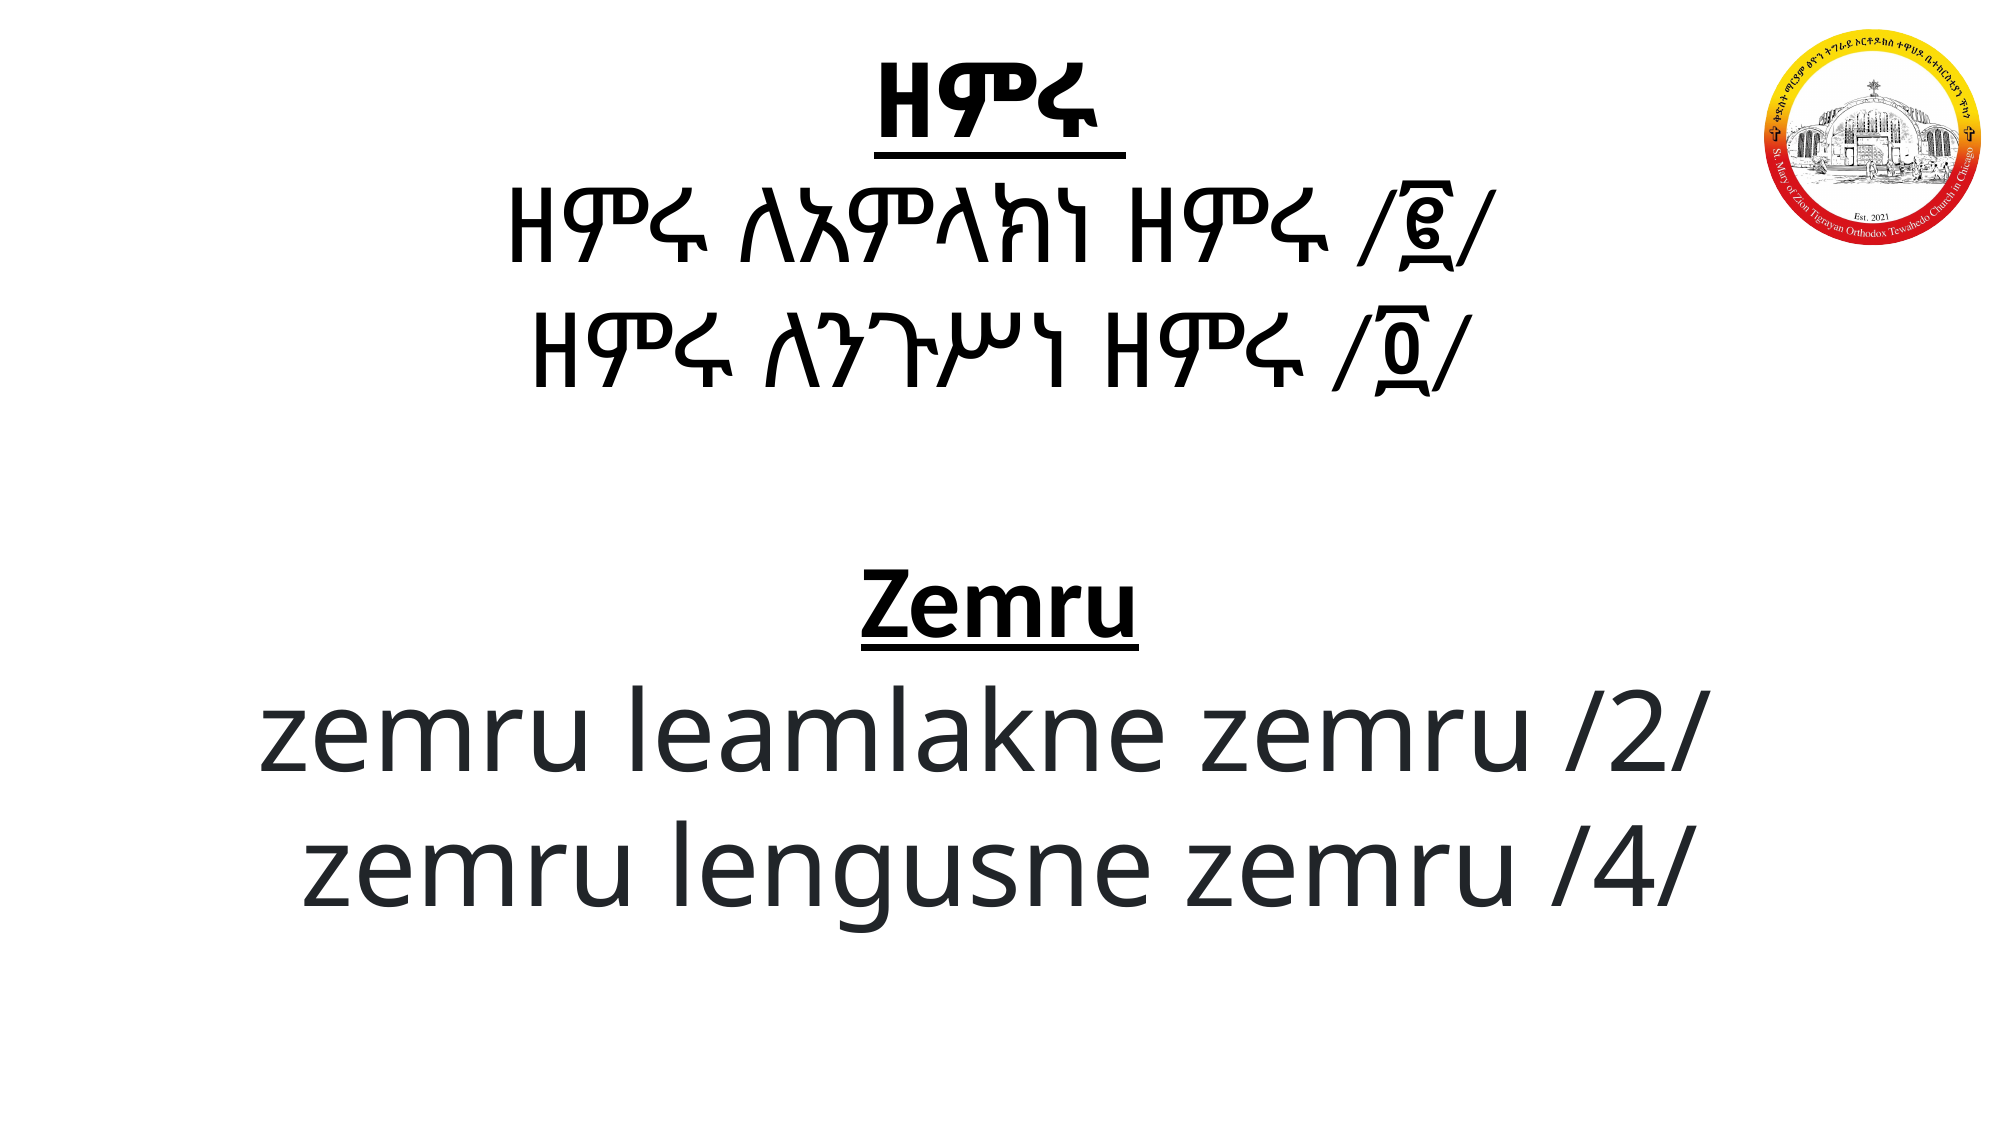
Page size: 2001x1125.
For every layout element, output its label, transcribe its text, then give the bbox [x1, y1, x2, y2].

picture [1762, 26, 1983, 248]
text_box ዘምሩ ዘምሩ ለአምላክነ ዘምሩ /፪/ ዘምሩ ለንጉሥነ ዘምሩ /፬/ Zemru zemru leamlakne zemru /2/ zemru lengusne zemru /4/ [17, 26, 1983, 936]
